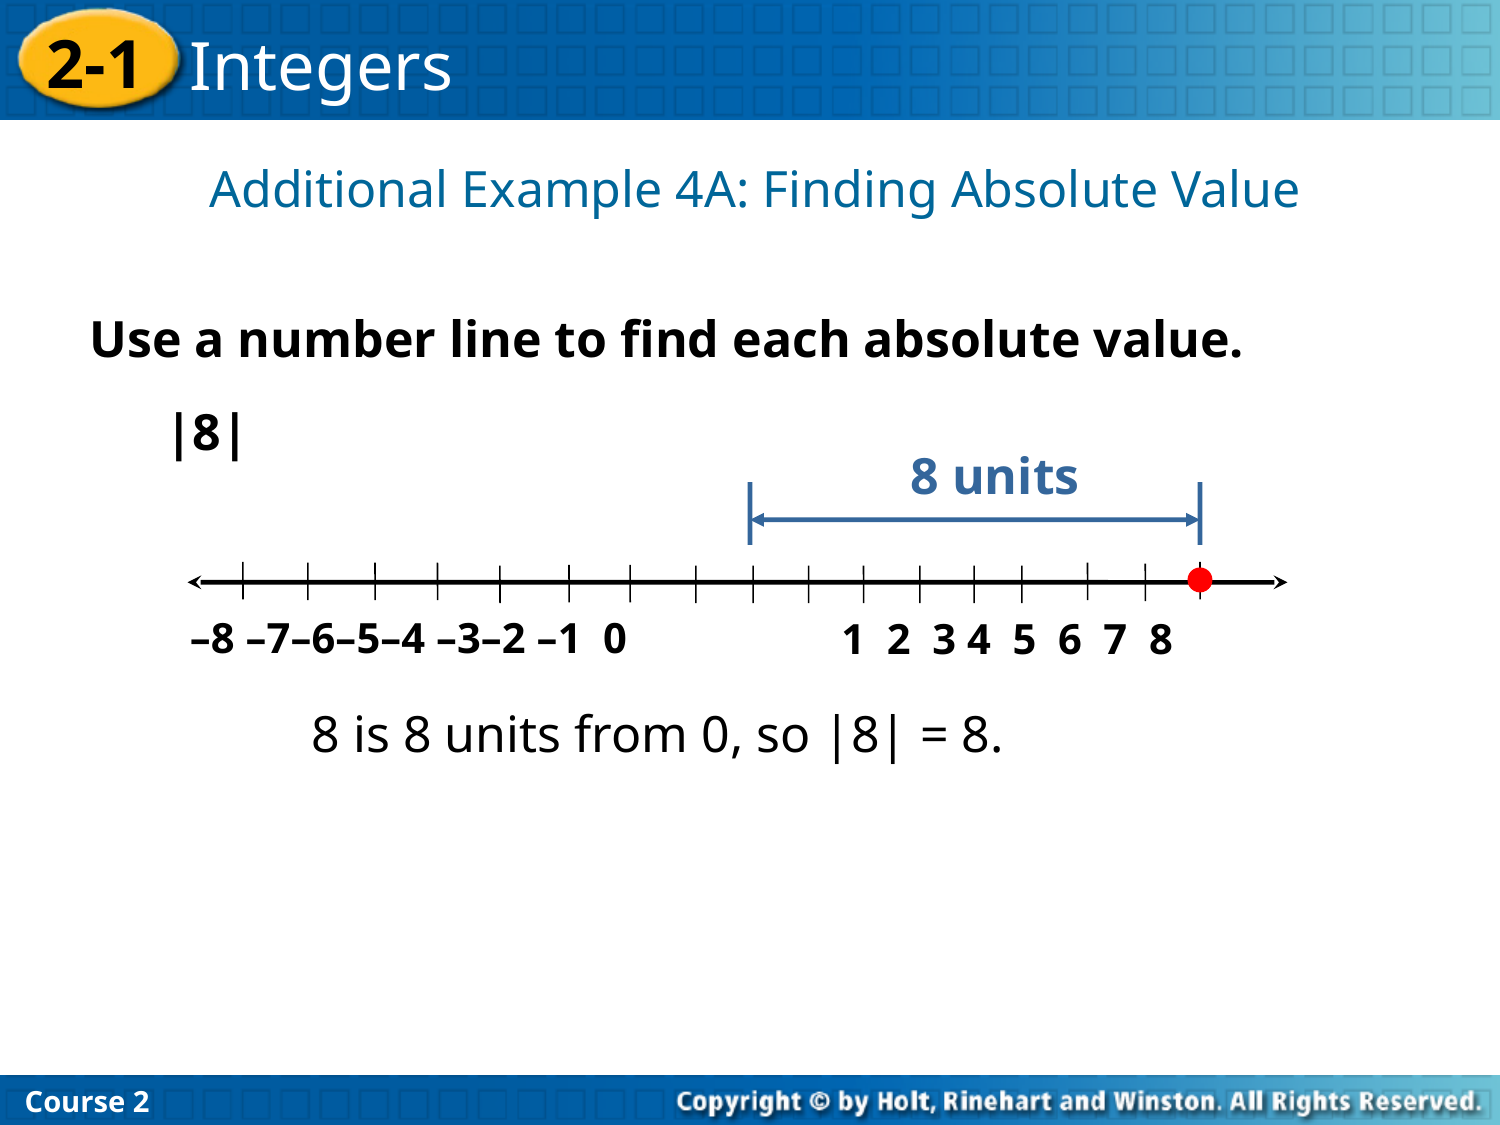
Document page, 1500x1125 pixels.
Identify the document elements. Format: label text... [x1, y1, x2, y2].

text_box Additional Example 4A: Finding Absolute Value [10, 150, 1500, 225]
picture [0, 0, 1500, 120]
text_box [749, 437, 1201, 545]
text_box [174, 561, 1288, 672]
text_box |8| [150, 392, 264, 468]
text_box 8 is 8 units from 0, so |8| = 8. [296, 694, 1019, 770]
picture [0, 1075, 1500, 1125]
text_box Use a number line to find each absolute value. [75, 299, 1463, 375]
